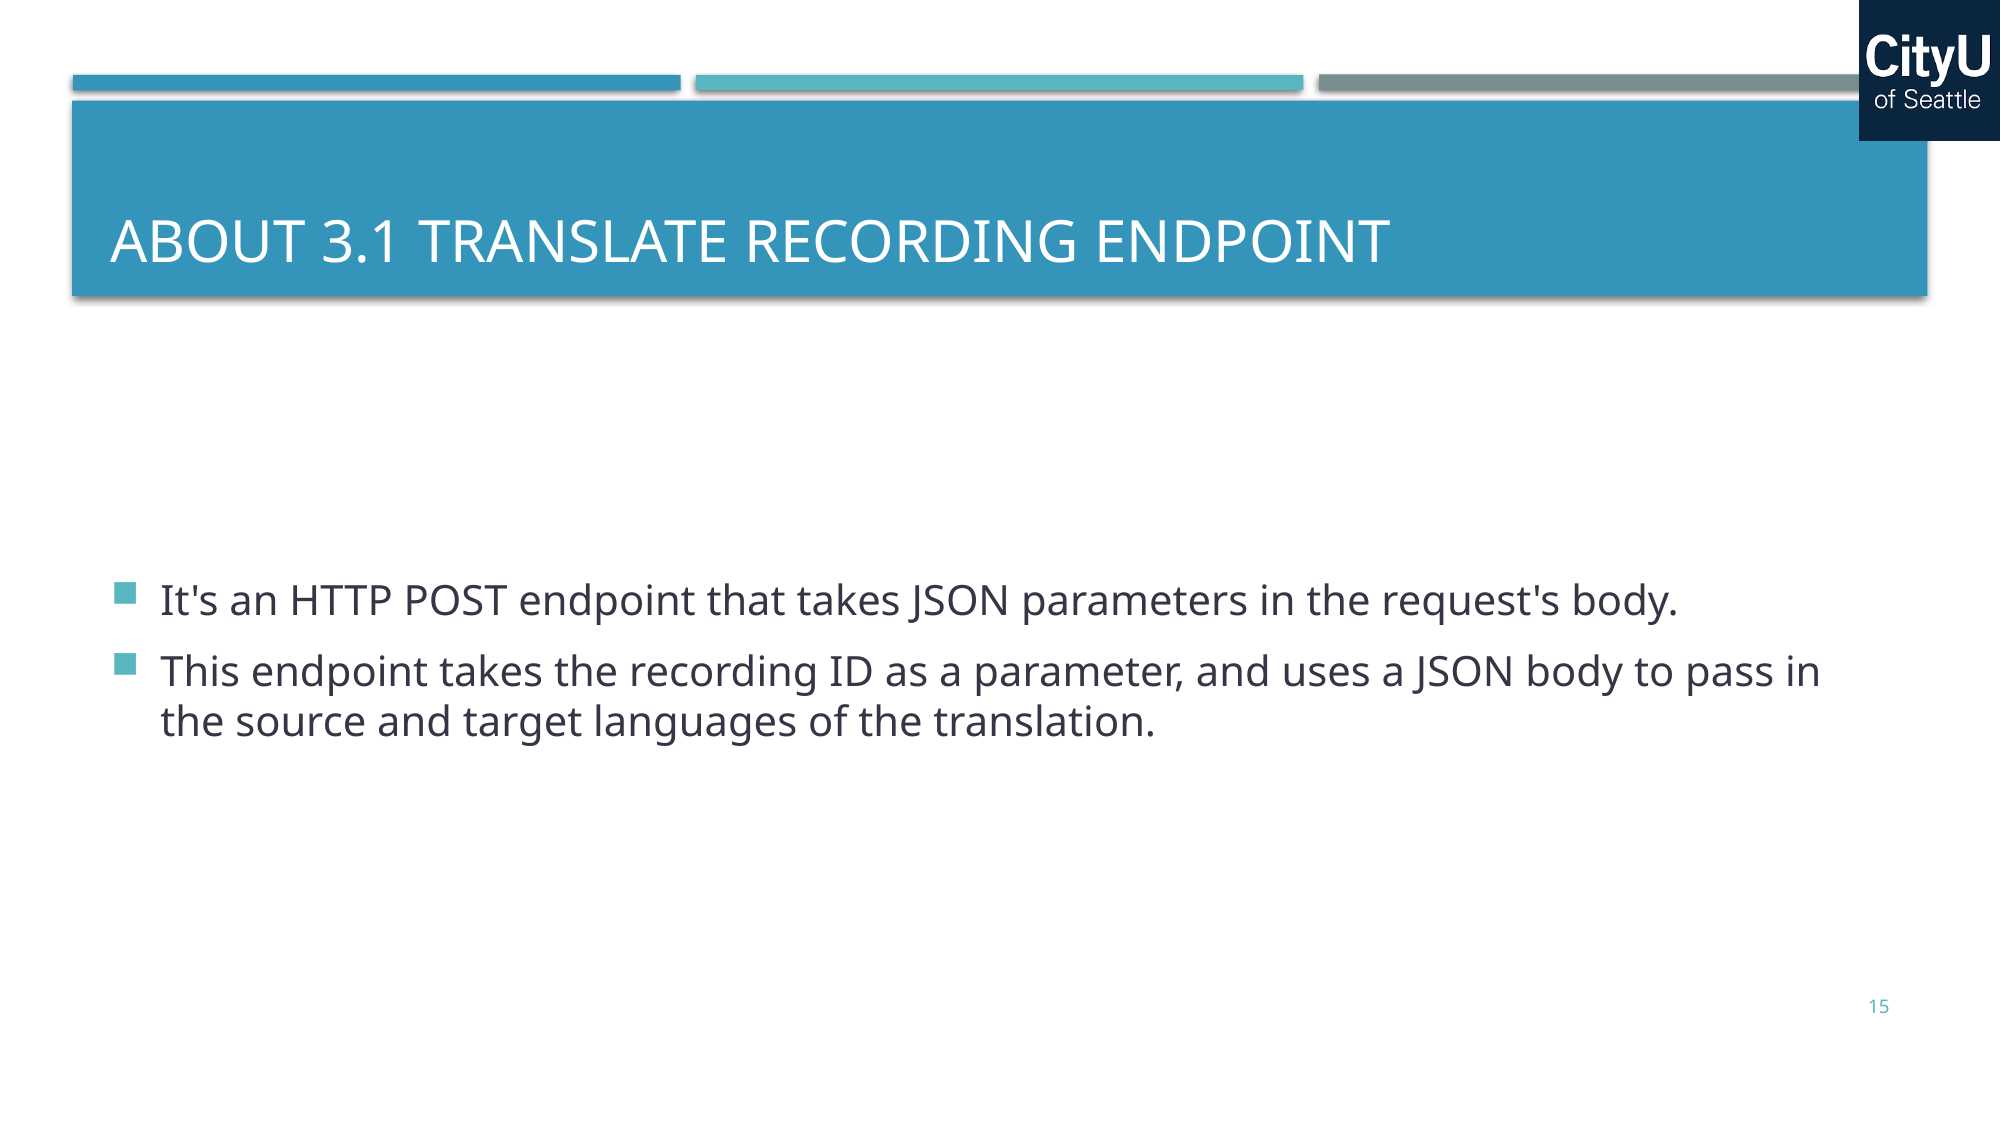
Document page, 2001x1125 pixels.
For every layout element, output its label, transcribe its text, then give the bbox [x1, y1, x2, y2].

picture [1858, 0, 2000, 142]
slide_number 15 [1732, 977, 1905, 1037]
title About 3.1 translate recording endpoint [95, 115, 1905, 282]
list It's an HTTP POST endpoint that takes JSON parameters in the request's body. This endpoint takes the recording ID as a parameter, and uses a JSON body to pass in the source and target languages of the translation. [95, 357, 1905, 962]
